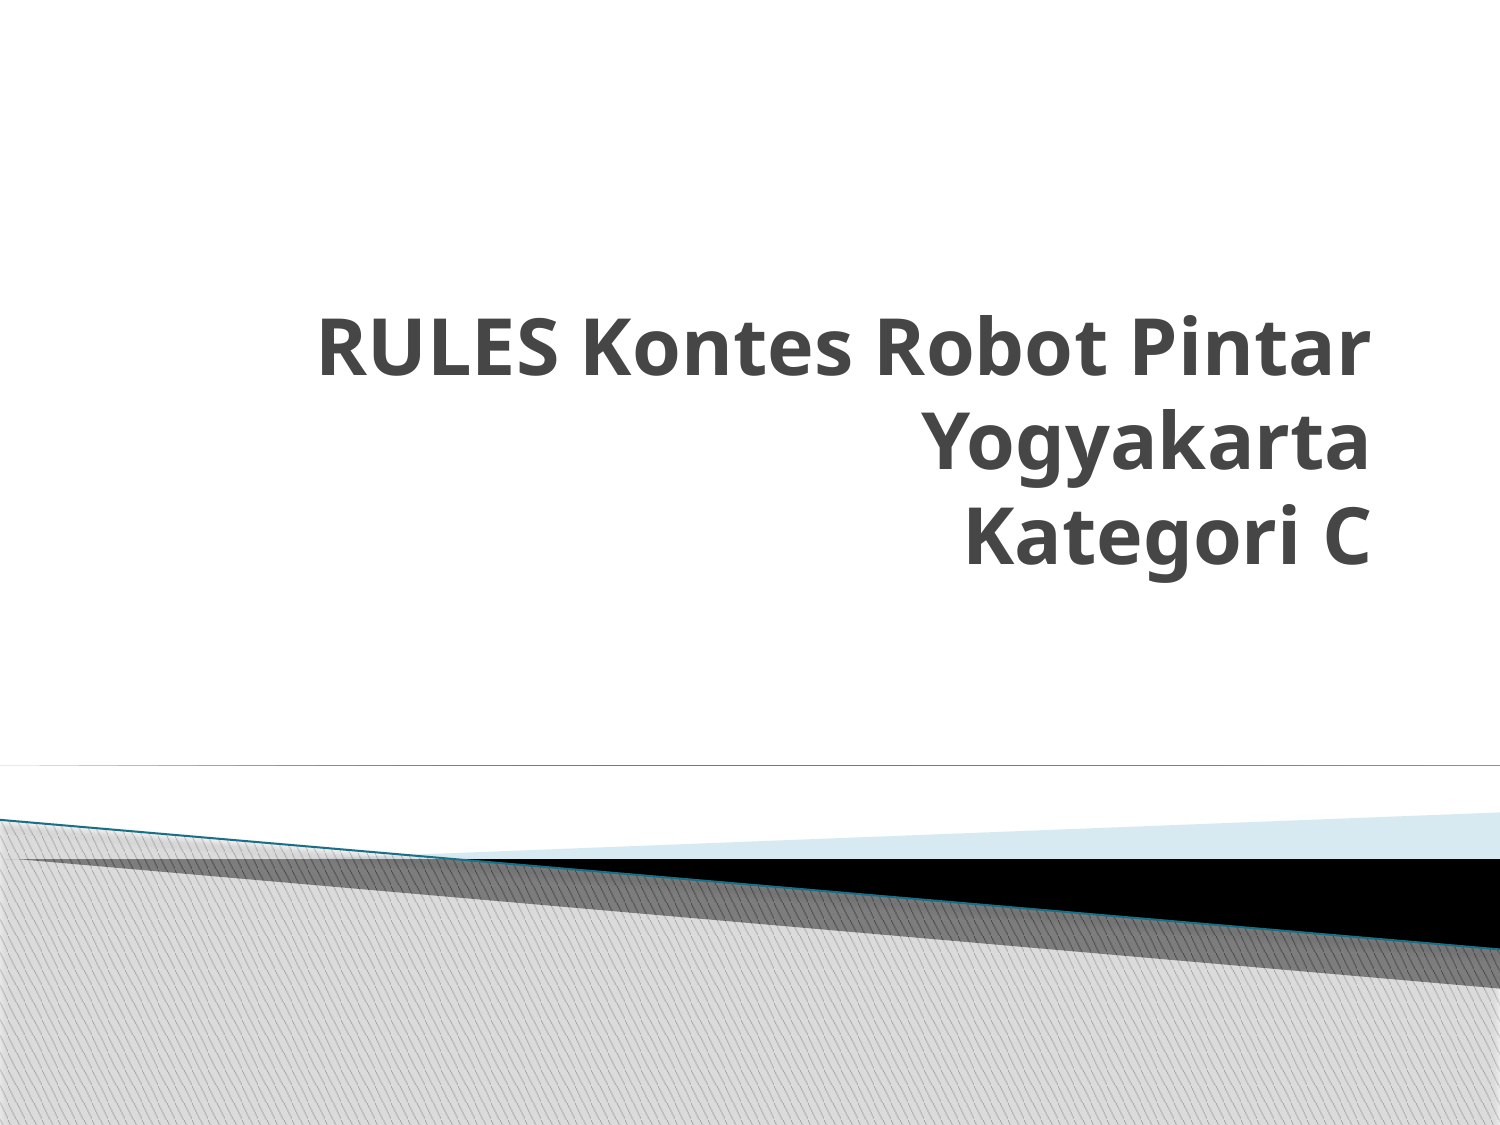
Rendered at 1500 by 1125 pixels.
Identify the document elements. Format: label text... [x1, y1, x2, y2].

title RULES Kontes Robot Pintar Yogyakarta Kategori C [112, 287, 1388, 588]
picture [5, 859, 1500, 989]
